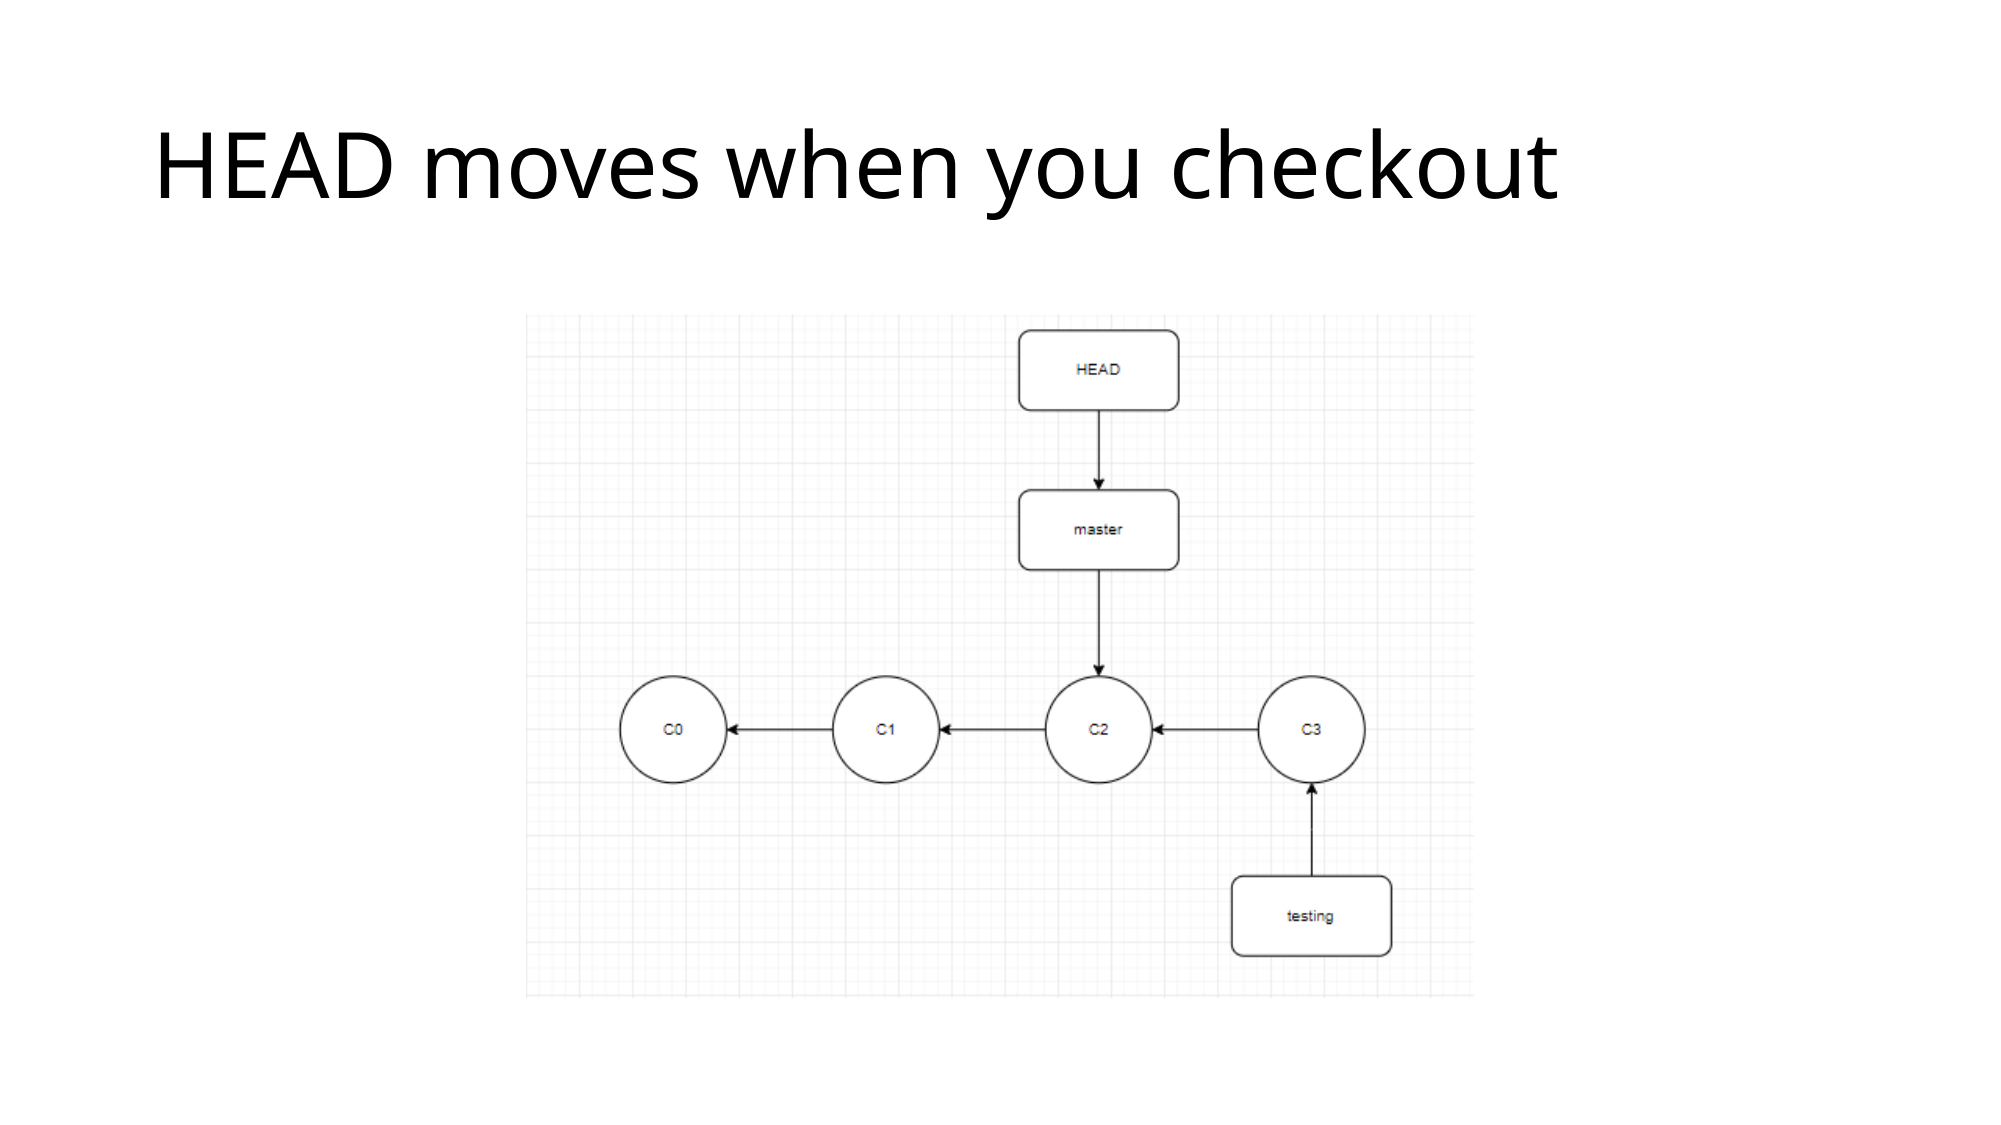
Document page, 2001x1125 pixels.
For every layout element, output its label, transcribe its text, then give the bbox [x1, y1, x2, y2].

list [526, 314, 1474, 998]
title HEAD moves when you checkout [137, 59, 1863, 278]
